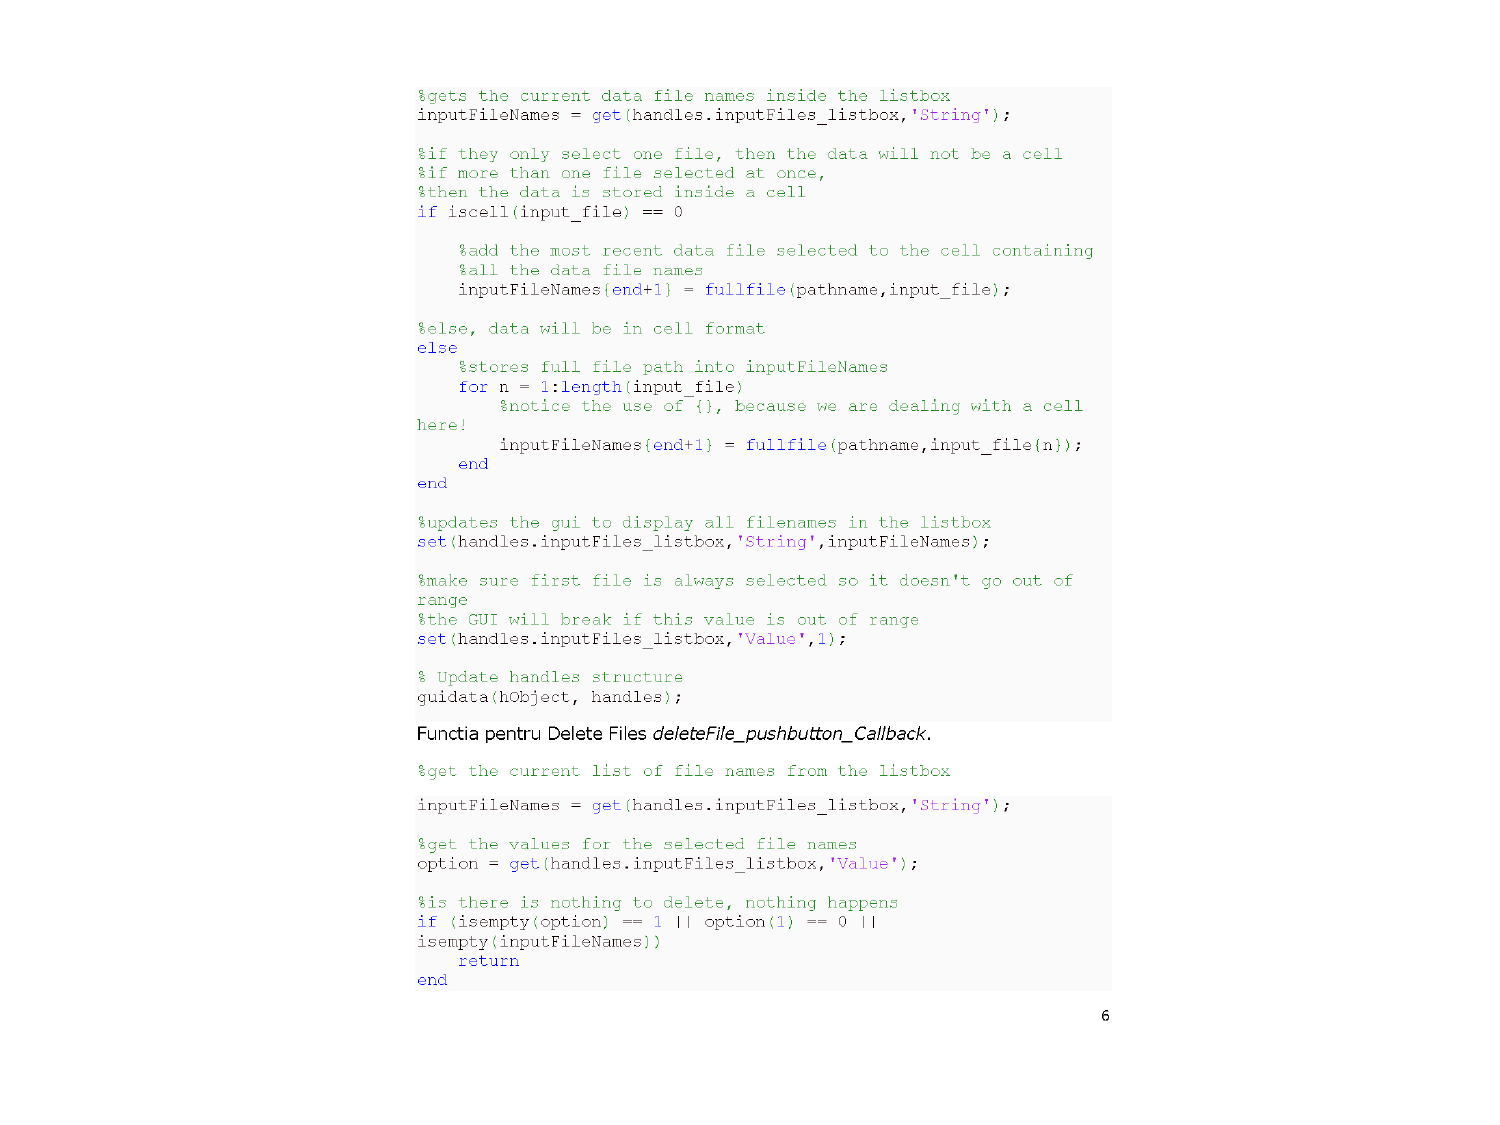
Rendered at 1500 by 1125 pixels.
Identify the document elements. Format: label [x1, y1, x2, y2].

picture [313, 0, 1187, 1125]
